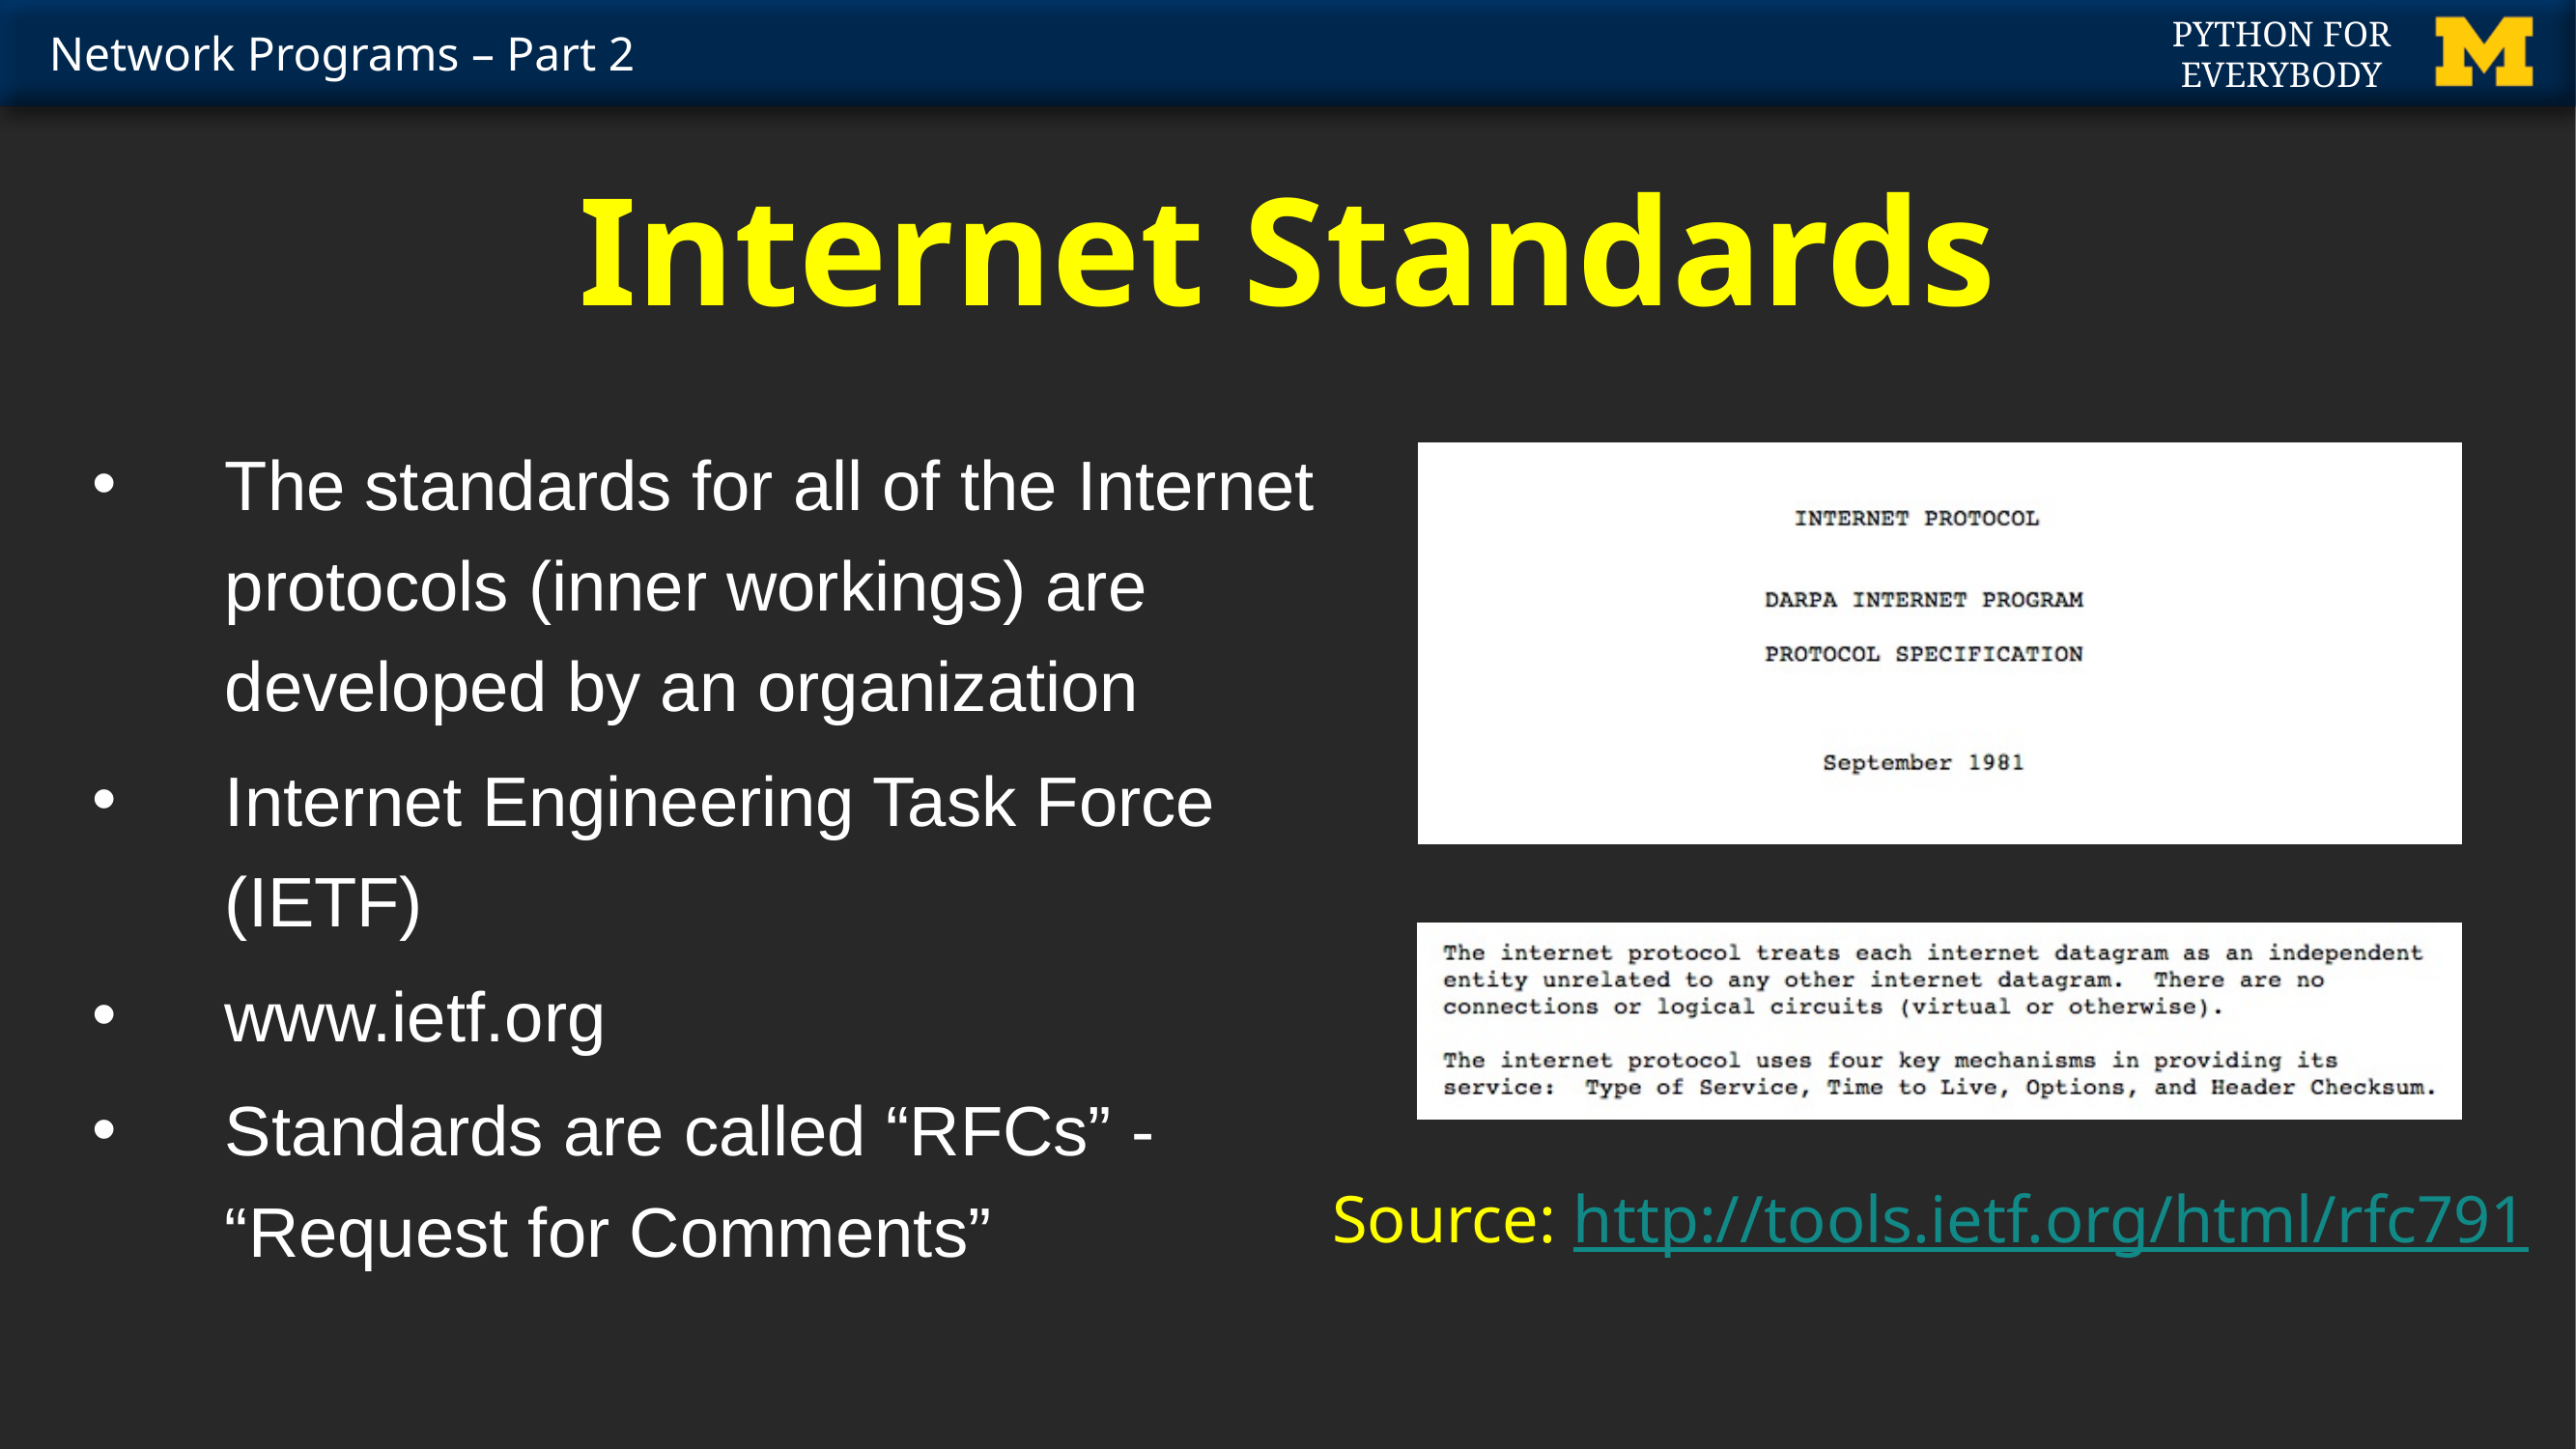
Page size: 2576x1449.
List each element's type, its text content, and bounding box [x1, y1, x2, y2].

list The standards for all of the Internet protocols (inner workings) are developed by an organization Internet Engineering Task Force (IETF) www.ietf.org Standards are called “RFCs” - “Request for Comments” [0, 411, 1371, 1299]
title Internet Standards [99, 143, 2476, 342]
text_box Source: http://tools.ietf.org/html/rfc791 [1332, 1178, 2546, 1266]
picture [0, 0, 2576, 1449]
